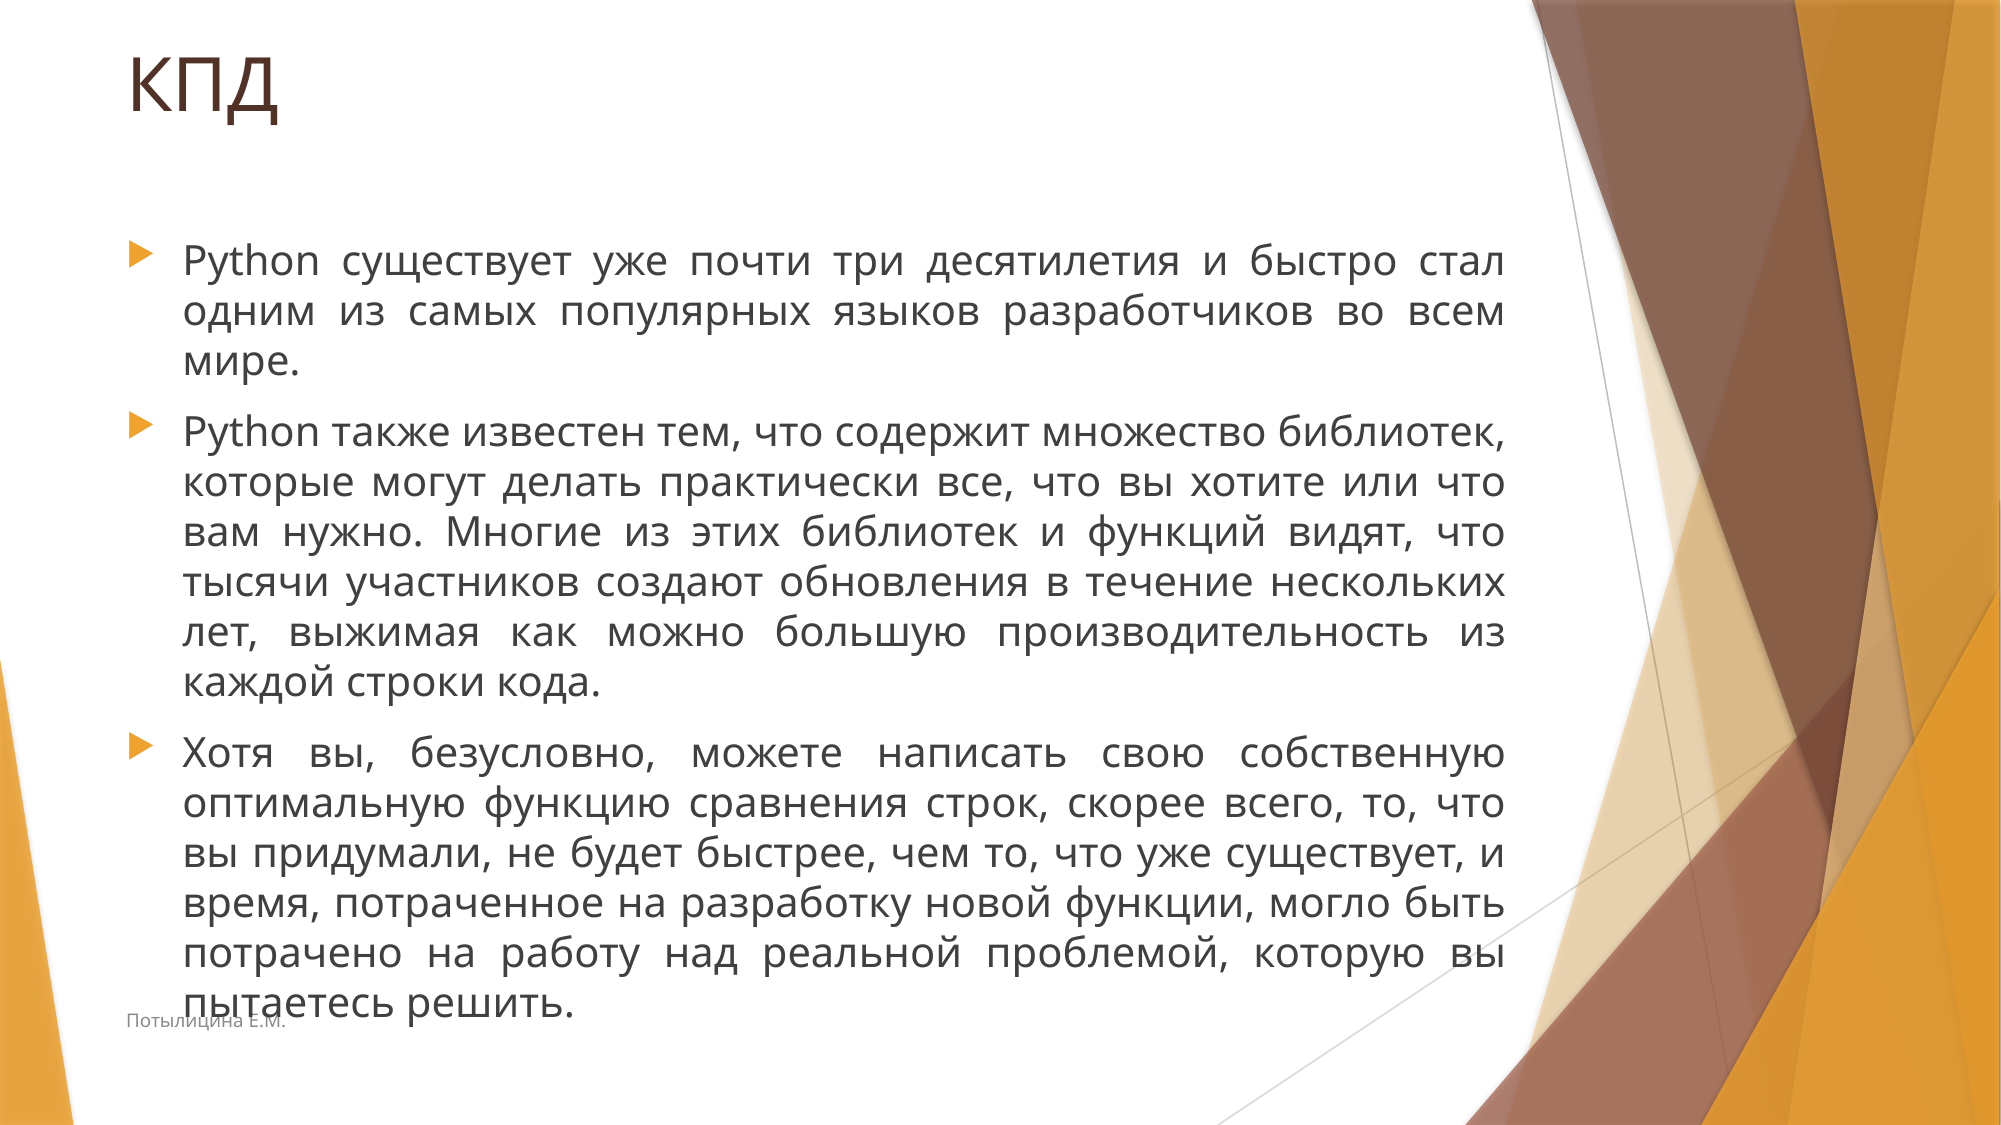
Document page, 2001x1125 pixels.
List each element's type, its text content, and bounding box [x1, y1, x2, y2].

footer Потылицина Е.М. [111, 991, 1145, 1051]
list Python существует уже почти три десятилетия и быстро стал одним из самых популярных языков разработчиков во всем мире. Python также известен тем, что содержит множество библиотек, которые могут делать практически все, что вы хотите или что вам нужно. Многие из этих библиотек и функций видят, что тысячи участников создают обновления в течение нескольких лет, выжимая как можно большую производительность из каждой строки кода. Хотя вы, безусловно, можете написать свою собственную оптимальную функцию сравнения строк, скорее всего, то, что вы придумали, не будет быстрее, чем то, что уже существует, и время, потраченное на разработку новой функции, могло быть потрачено на работу над реальной проблемой, которую вы пытаетесь решить. [111, 226, 1522, 863]
title КПД [111, 29, 1522, 226]
